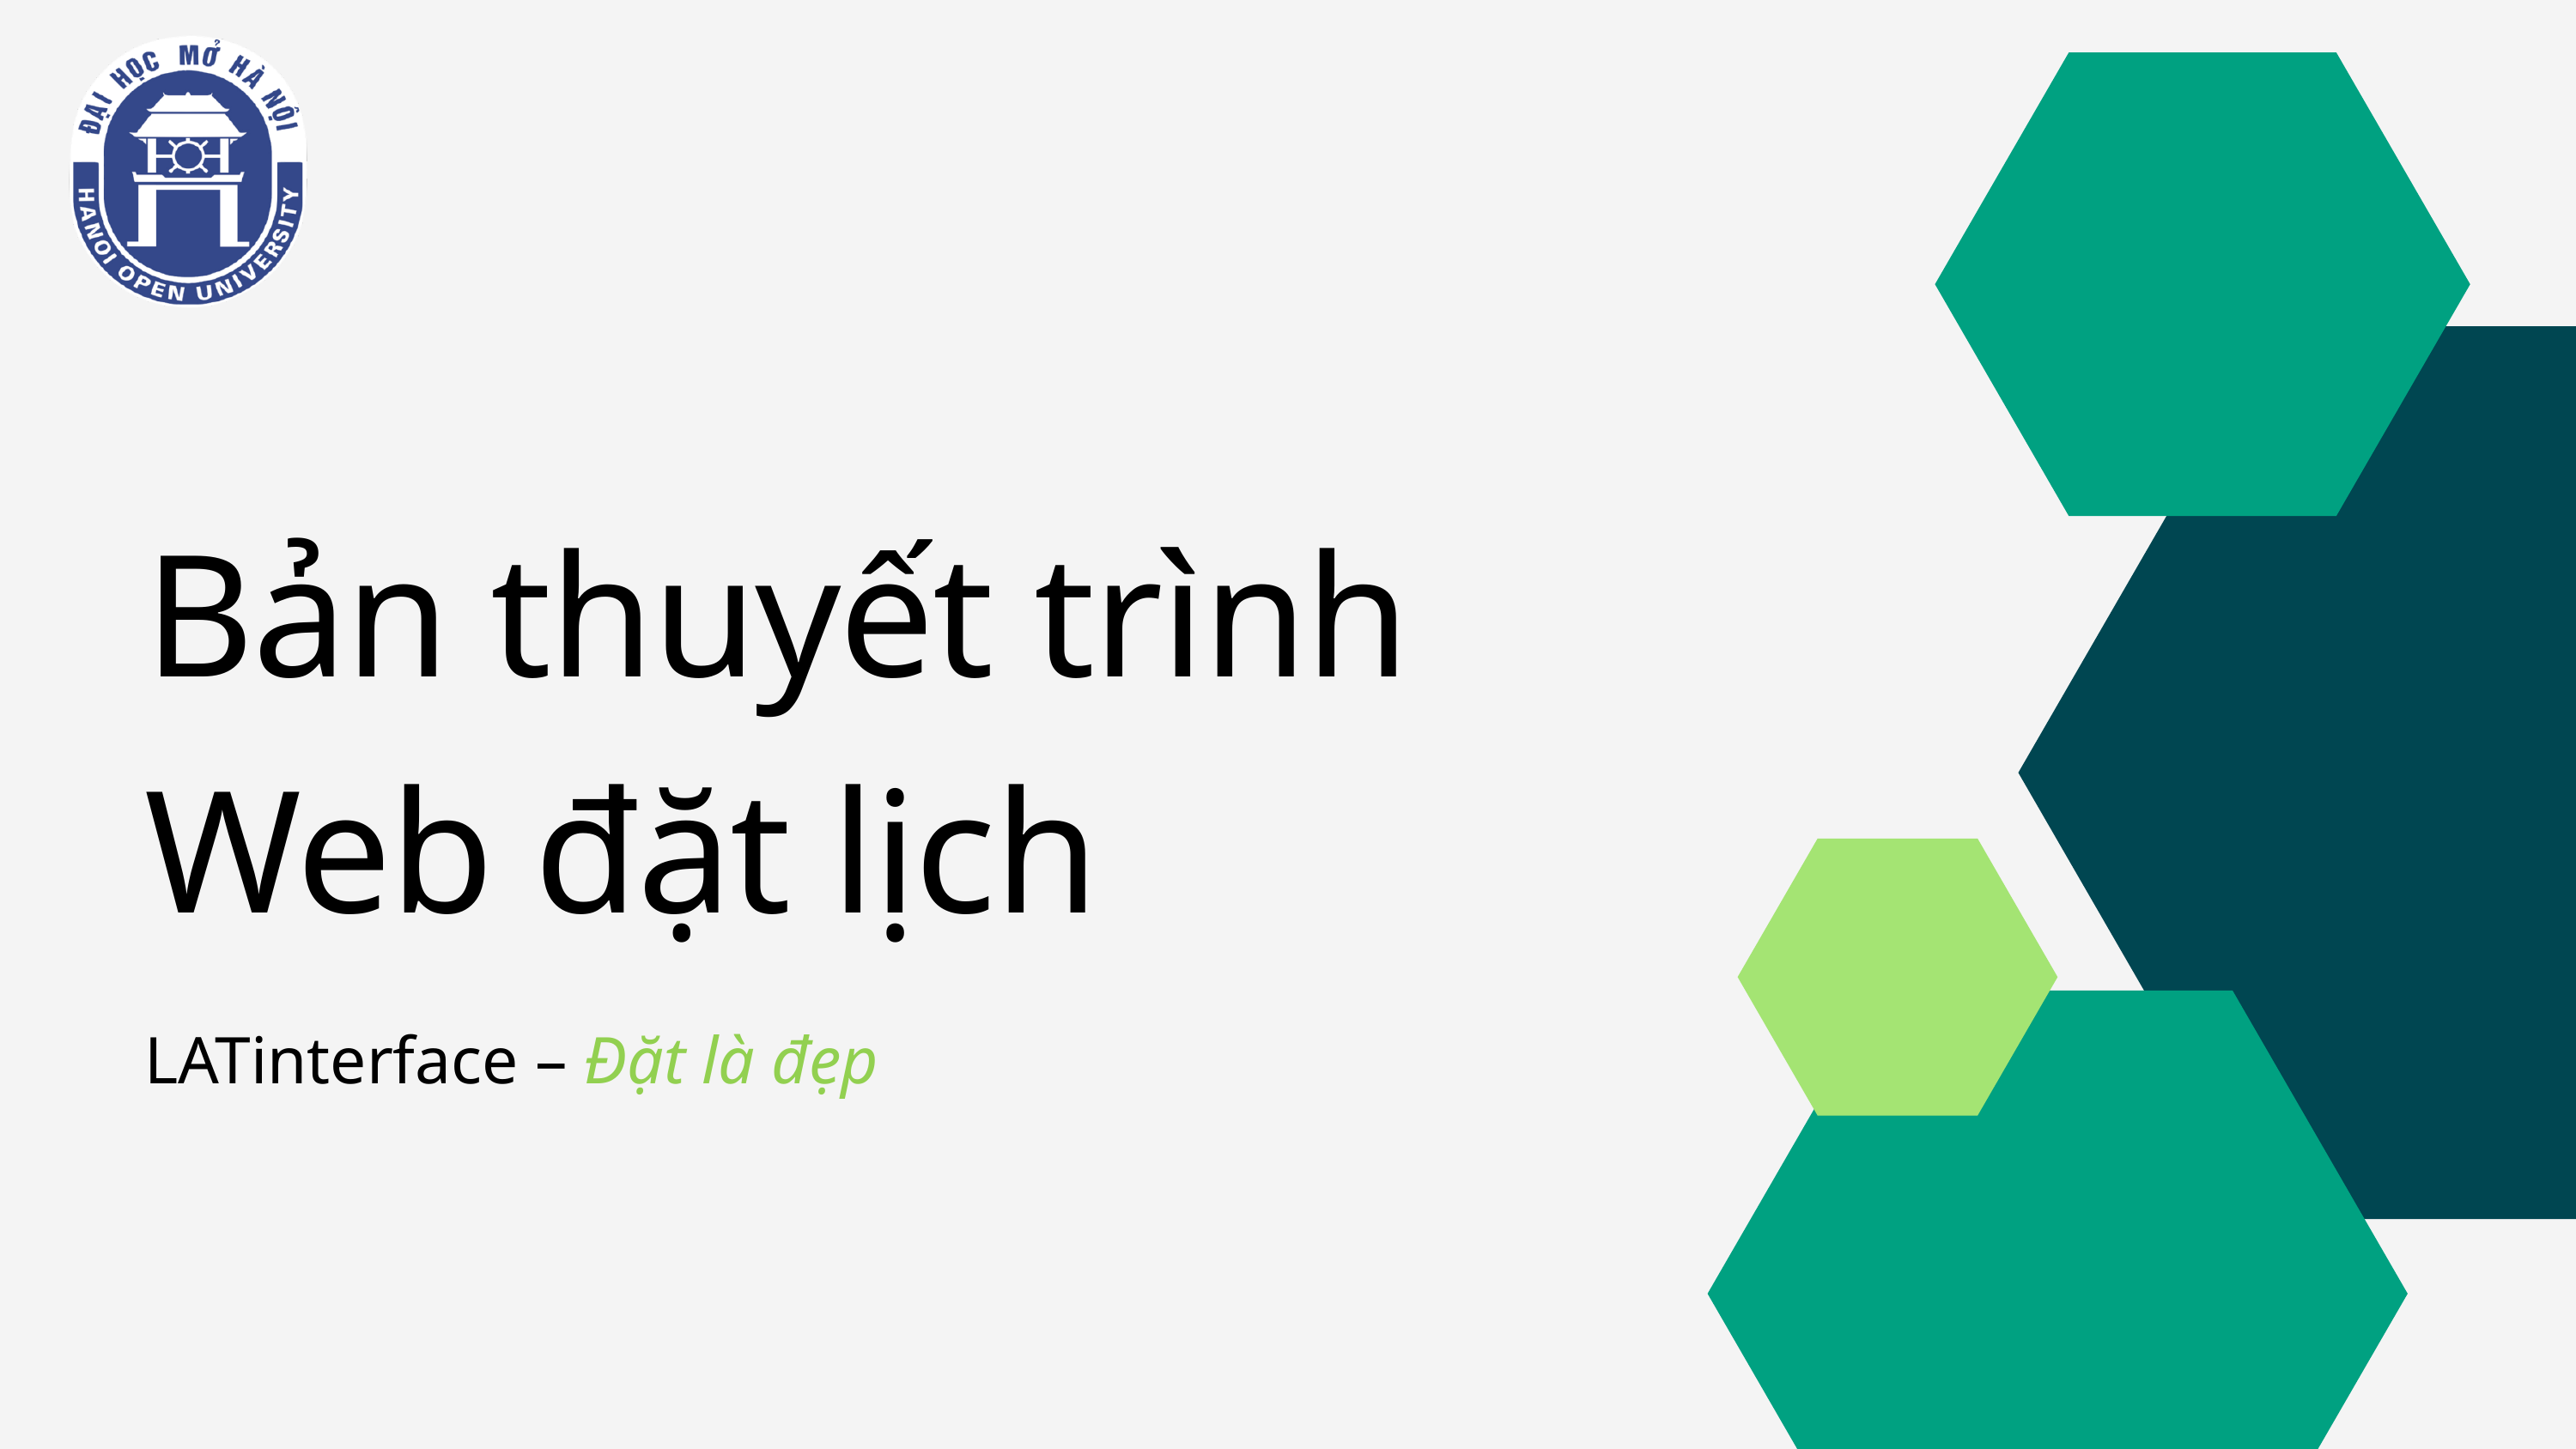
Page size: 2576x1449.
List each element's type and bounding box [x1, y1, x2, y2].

picture [42, 12, 355, 316]
text_box [2018, 325, 2576, 1220]
text_box [1707, 990, 2409, 1449]
text_box [144, 455, 1757, 1090]
text_box [1737, 838, 2058, 1116]
text_box [1935, 52, 2470, 517]
